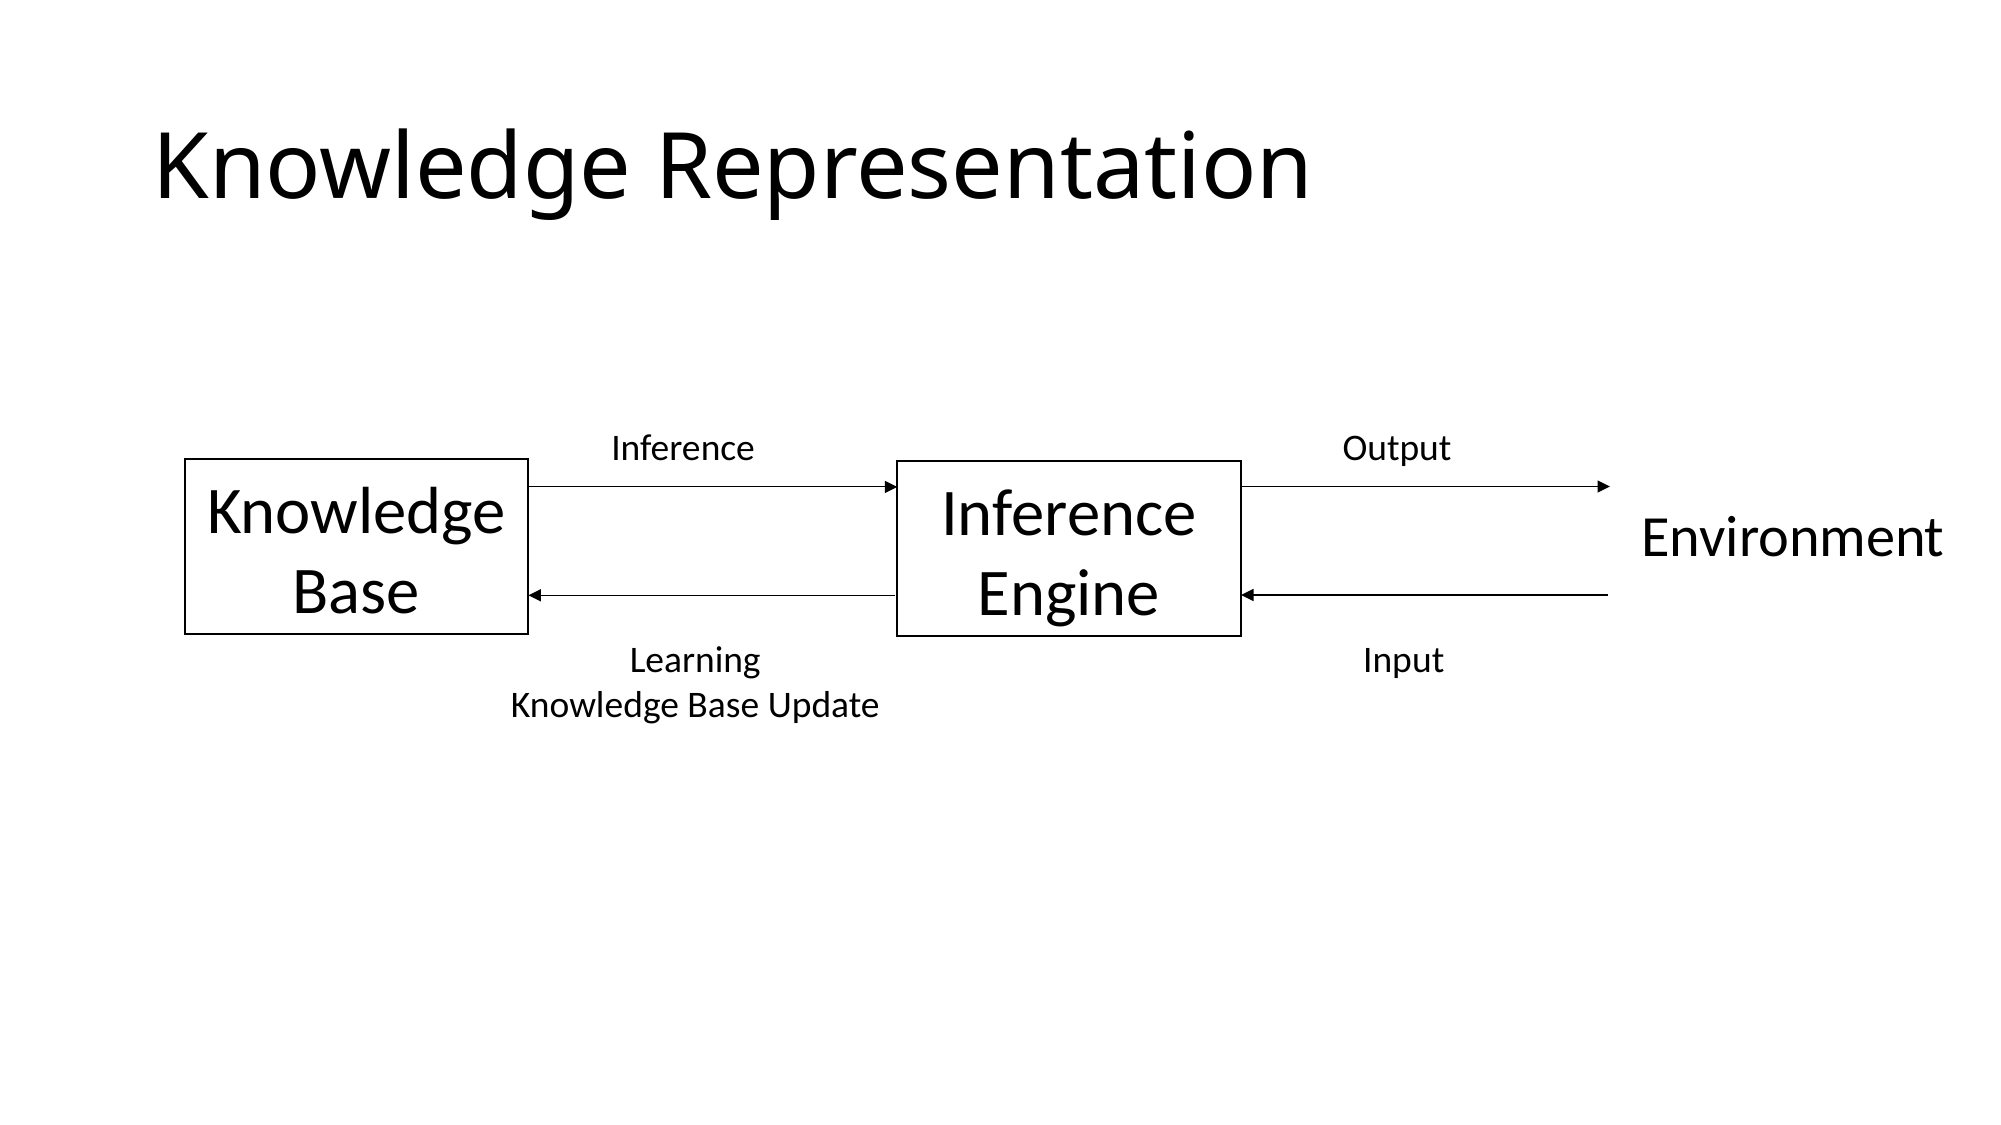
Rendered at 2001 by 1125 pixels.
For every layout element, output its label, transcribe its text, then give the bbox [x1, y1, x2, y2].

title Knowledge Representation [137, 59, 1863, 278]
text_box Inference [596, 415, 770, 476]
text_box Output [1327, 415, 1467, 476]
text_box Knowledge Base [184, 458, 529, 635]
text_box Learning Knowledge Base Update [495, 627, 895, 733]
text_box Environment [1626, 491, 1960, 576]
text_box Inference Engine [896, 460, 1242, 637]
text_box Input [1348, 627, 1460, 688]
